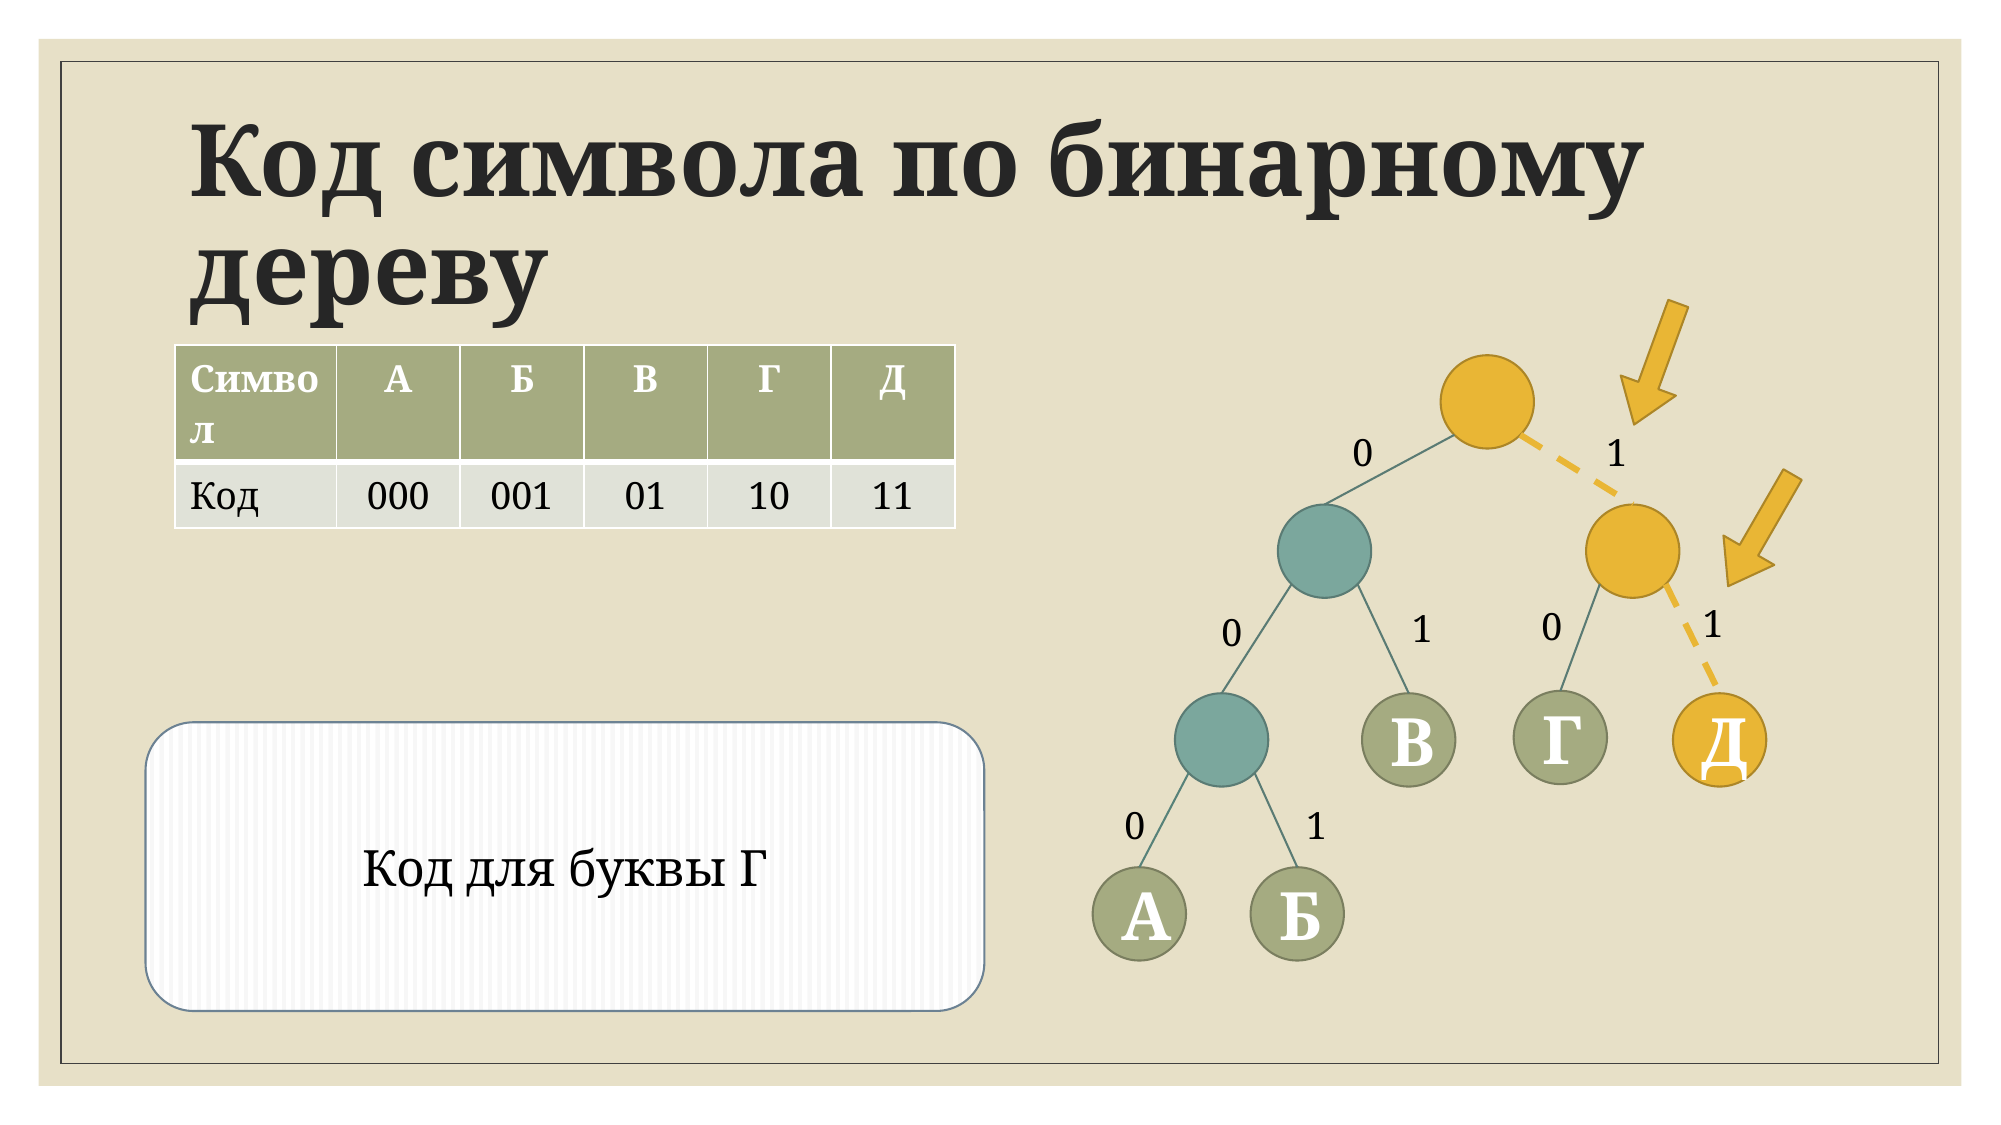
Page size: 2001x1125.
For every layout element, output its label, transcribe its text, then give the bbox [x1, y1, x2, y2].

table_cell Код [176, 465, 336, 527]
table_cell 001 [461, 465, 583, 527]
table_cell 01 [585, 465, 707, 527]
table_cell 11 [832, 465, 954, 527]
table_header В [585, 346, 707, 459]
table_header Б [461, 346, 583, 459]
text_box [1092, 355, 1767, 961]
table_header Г [708, 346, 830, 459]
table_cell 10 [708, 465, 830, 527]
text_box Код для буквы Г [144, 721, 986, 1013]
table_header А [337, 346, 459, 459]
text_box [1771, 468, 1803, 536]
title Код символа по бинарному дереву [174, 105, 1825, 331]
table_header Символ [176, 346, 336, 459]
table_cell 000 [337, 465, 459, 527]
text_box [1648, 298, 1690, 351]
table_header Д [832, 346, 954, 459]
